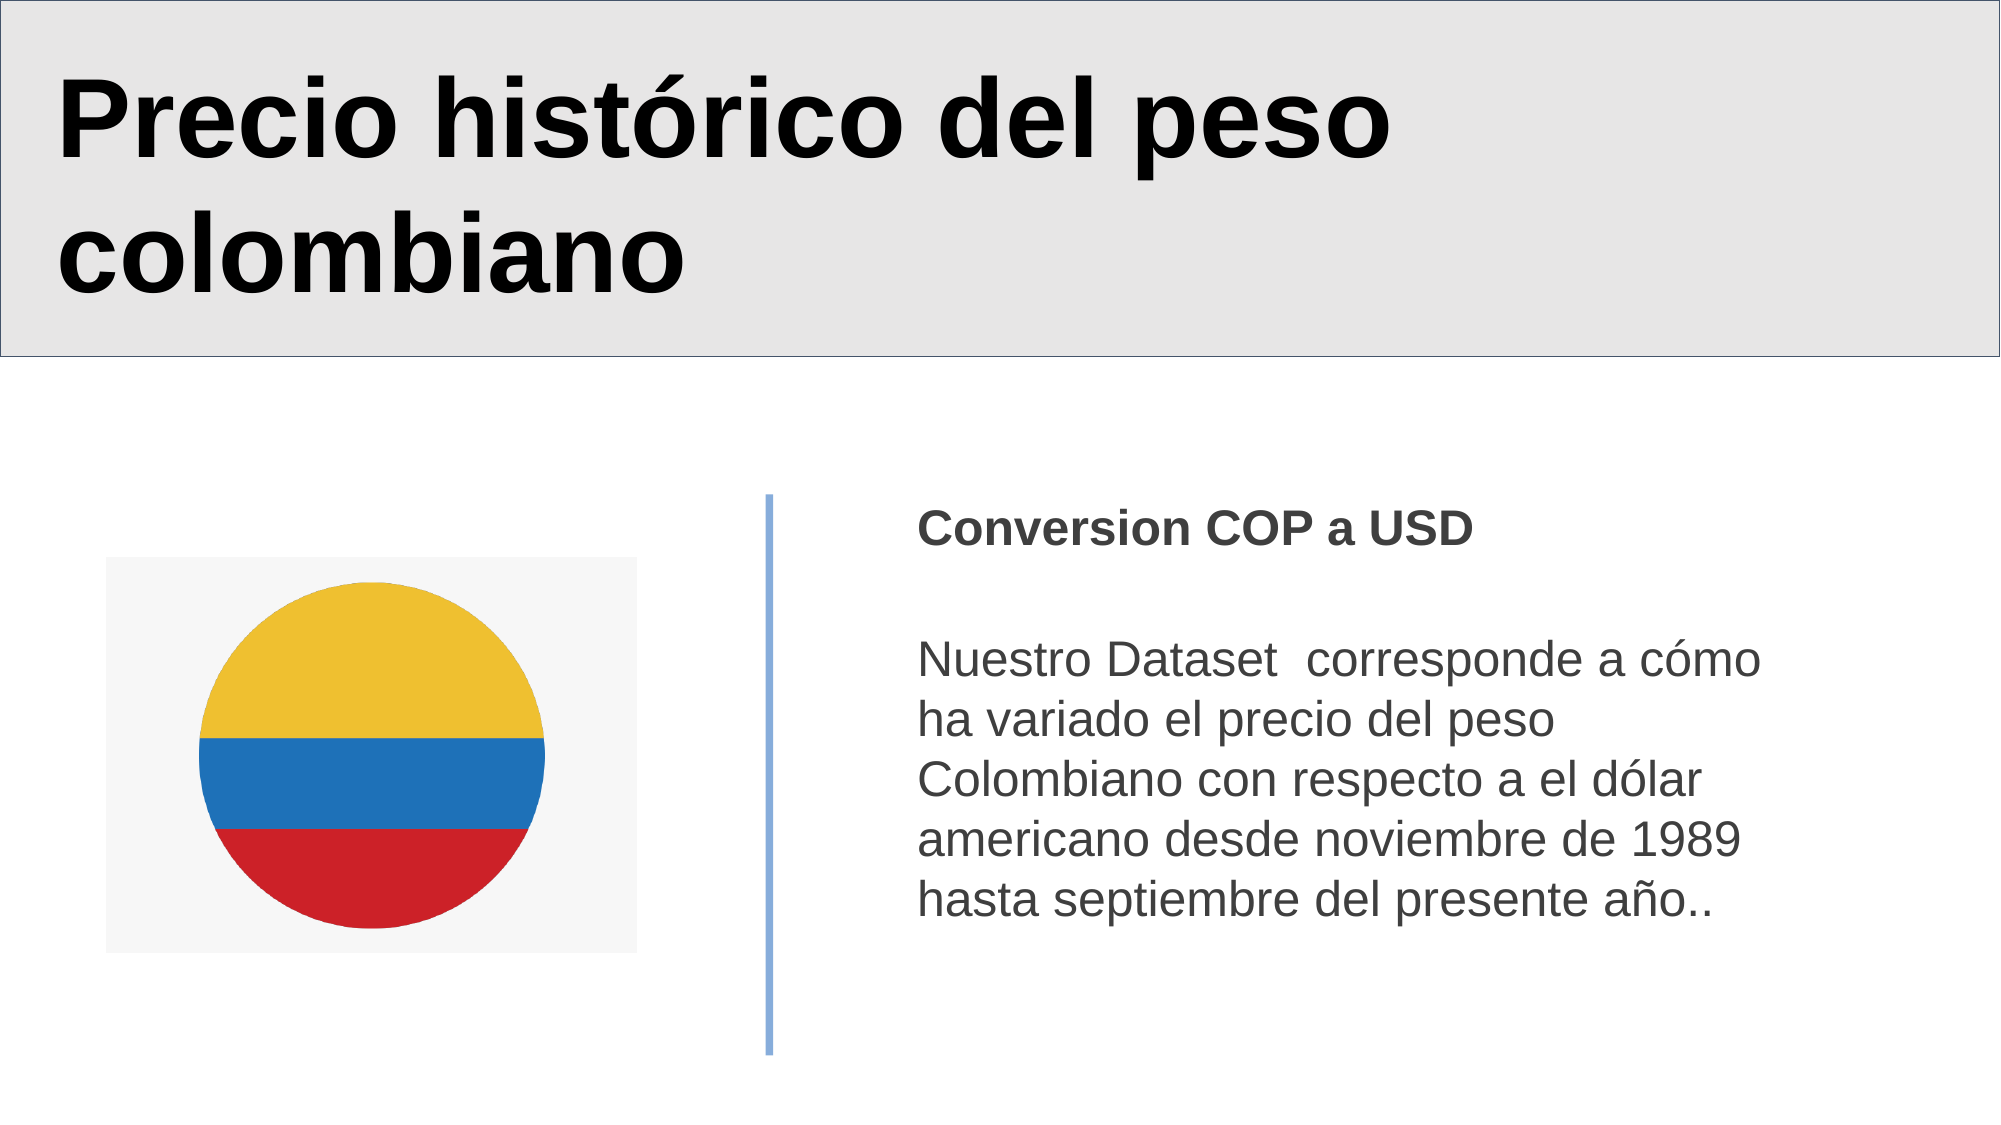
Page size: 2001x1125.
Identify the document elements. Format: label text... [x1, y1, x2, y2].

text_box Nuestro Dataset corresponde a cómo ha variado el precio del peso Colombiano con respecto a el dólar americano desde noviembre de 1989 hasta septiembre del presente año.. [902, 618, 1841, 953]
text_box [0, 0, 2000, 357]
text_box [765, 494, 774, 1056]
text_box Conversion COP a USD [902, 494, 1841, 566]
picture [106, 557, 637, 953]
text_box Precio histórico del peso colombiano [41, 77, 1644, 284]
